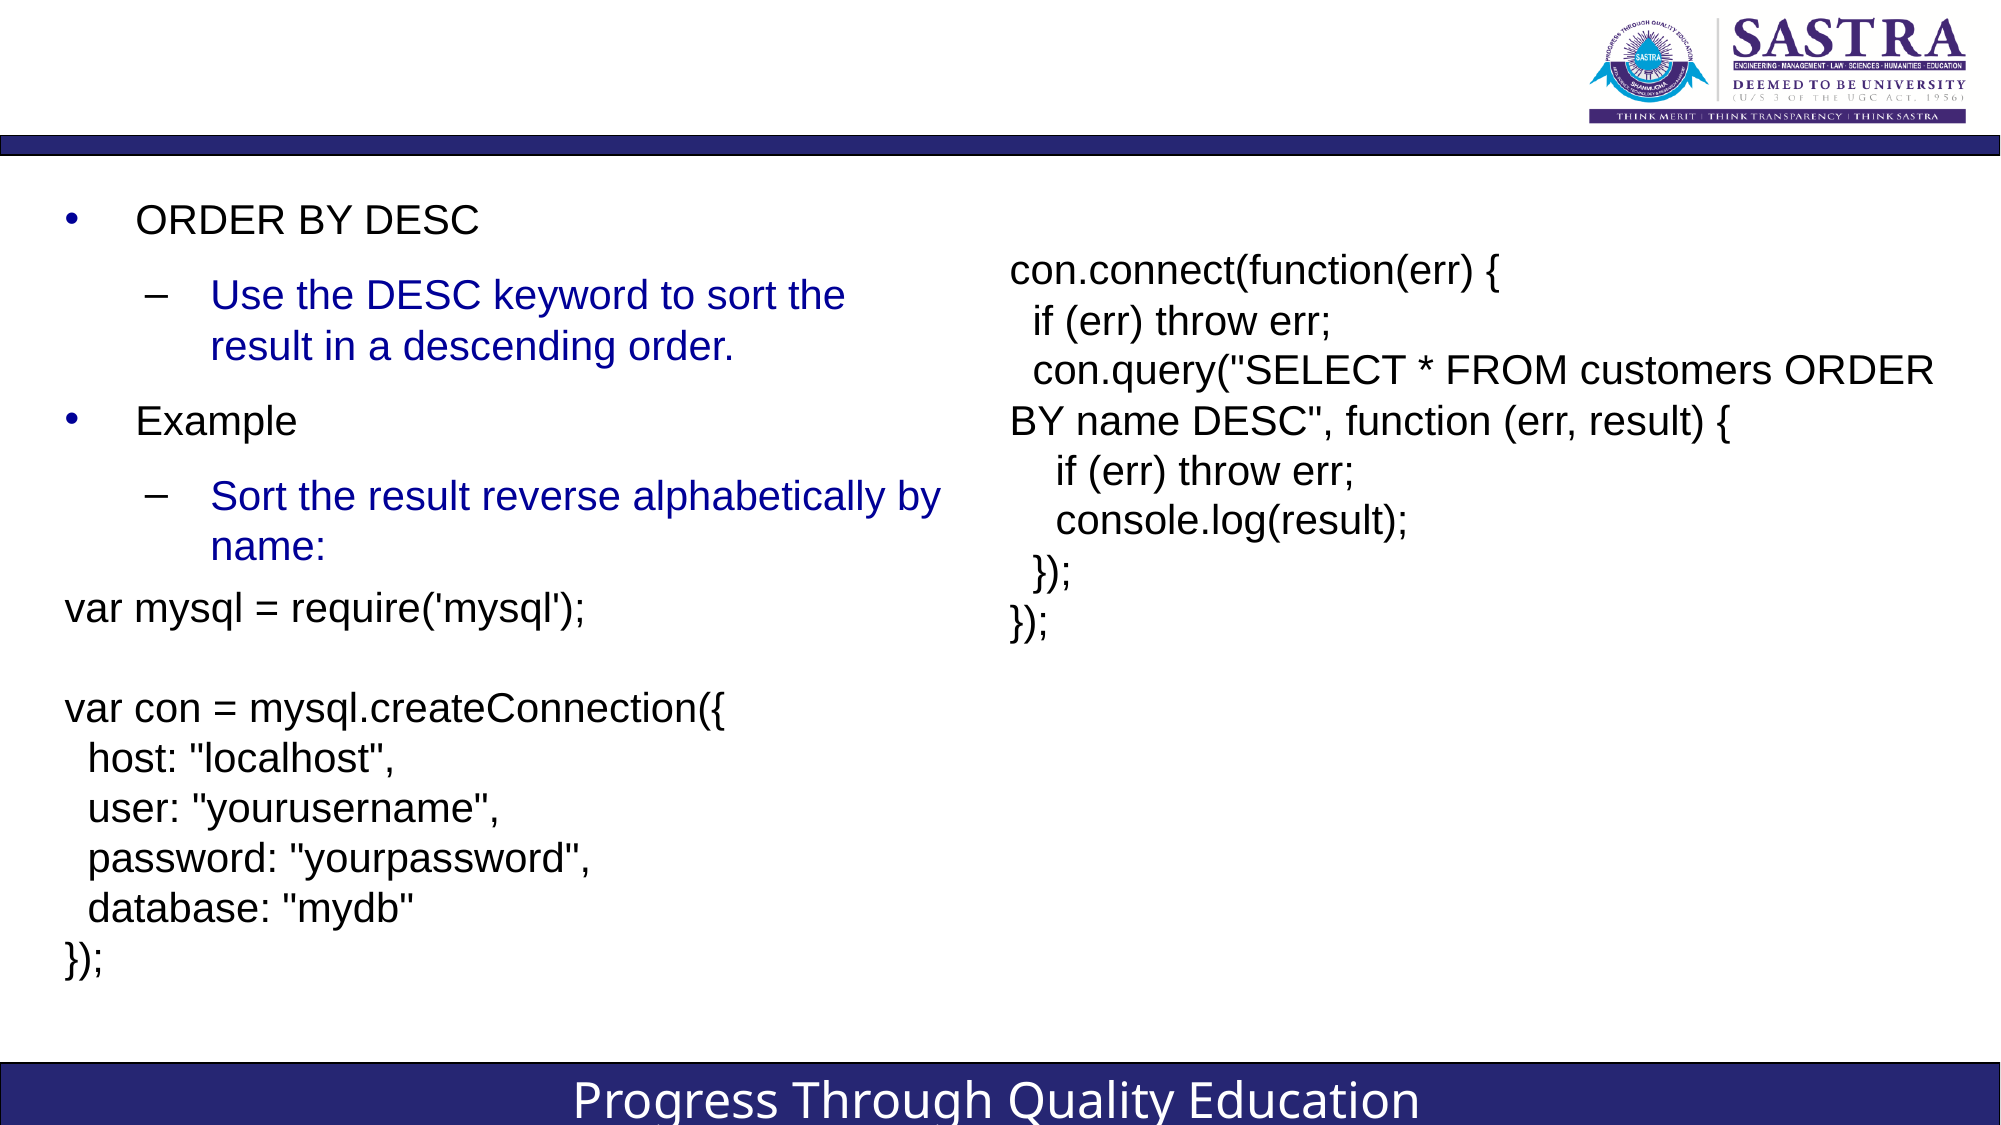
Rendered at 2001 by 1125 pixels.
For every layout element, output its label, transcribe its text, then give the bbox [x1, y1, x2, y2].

picture [1566, 10, 1989, 130]
list con.connect(function(err) { if (err) throw err; con.query("SELECT * FROM customers ORDER BY name DESC", function (err, result) { if (err) throw err; console.log(result); }); }); [988, 184, 1959, 1047]
list ORDER BY DESC Use the DESC keyword to sort the result in a descending order. Example Sort the result reverse alphabetically by name: var mysql = require('mysql'); var con = mysql.createConnection({ host: "localhost", user: "yourusername", password: "yourpassword", database: "mydb" }); [43, 184, 977, 1047]
